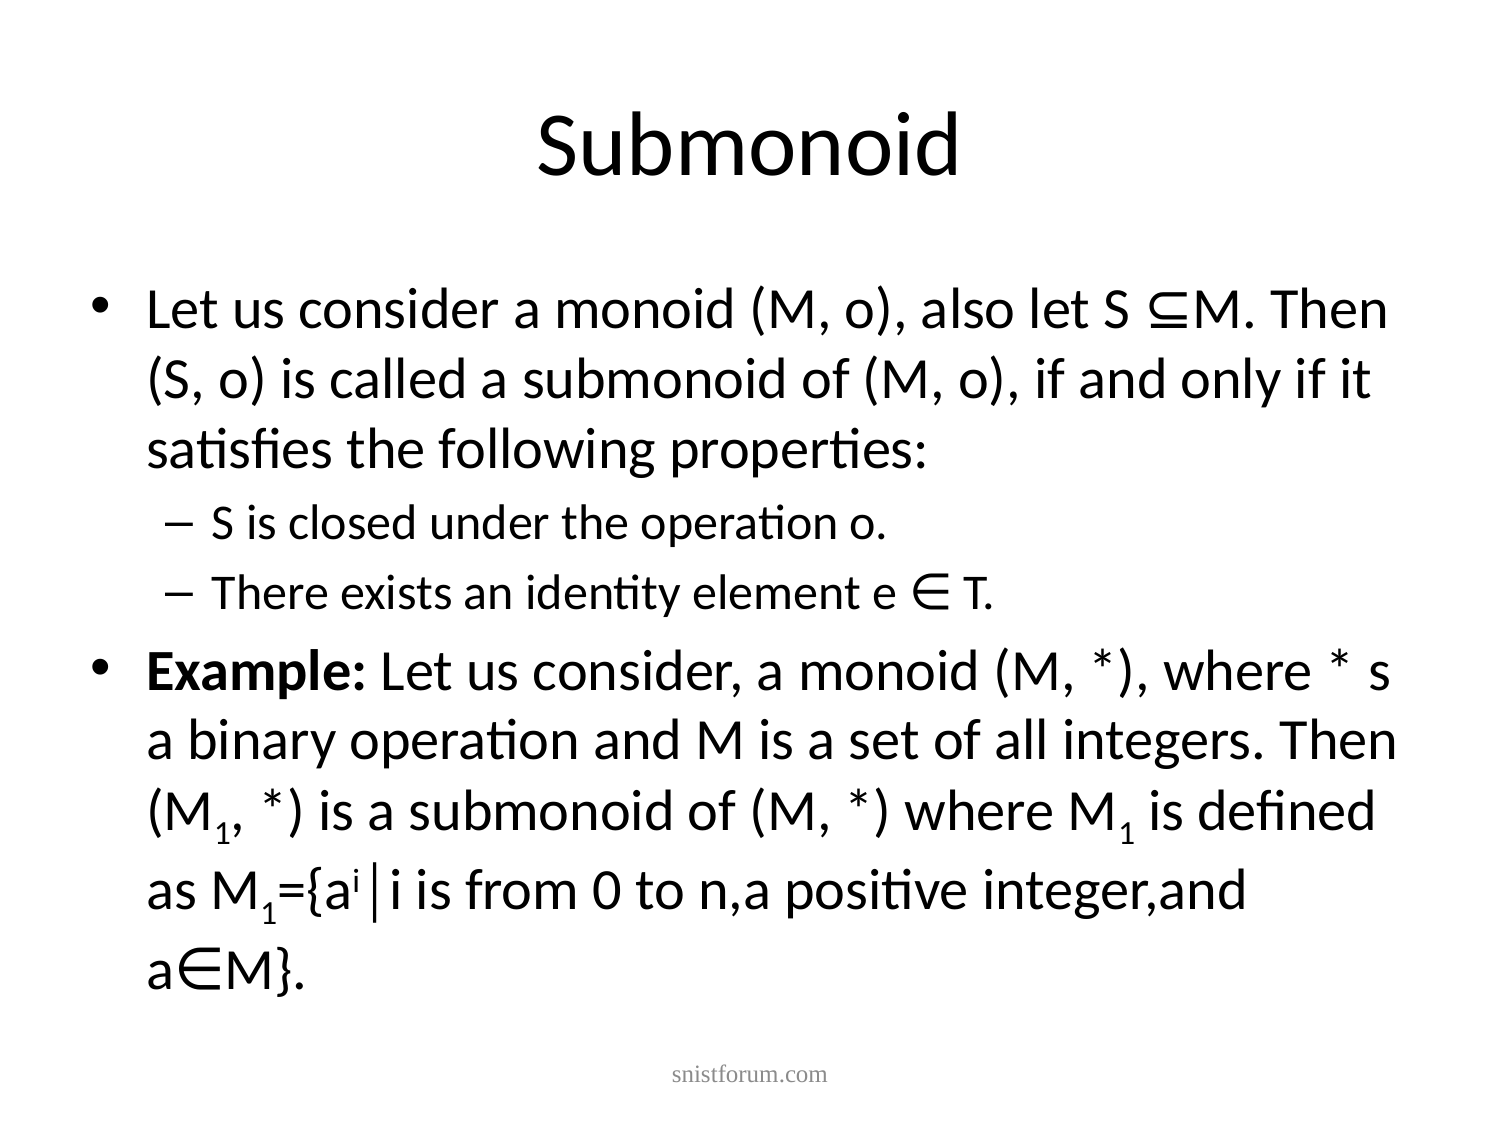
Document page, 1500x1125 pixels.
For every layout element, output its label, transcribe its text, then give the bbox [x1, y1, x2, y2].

title Submonoid [74, 44, 1426, 233]
list Let us consider a monoid (M, o), also let S ⊆M. Then (S, o) is called a submonoid of (M, o), if and only if it satisfies the following properties: S is closed under the operation o. There exists an identity element e ∈ T. Example: Let us consider, a monoid (M, *), where * s a binary operation and M is a set of all integers. Then (M1, *) is a submonoid of (M, *) where M1 is defined as M1={ai│i is from 0 to n,a positive integer,and a∈M}. [74, 262, 1426, 1006]
footer snistforum.com [512, 1042, 988, 1103]
